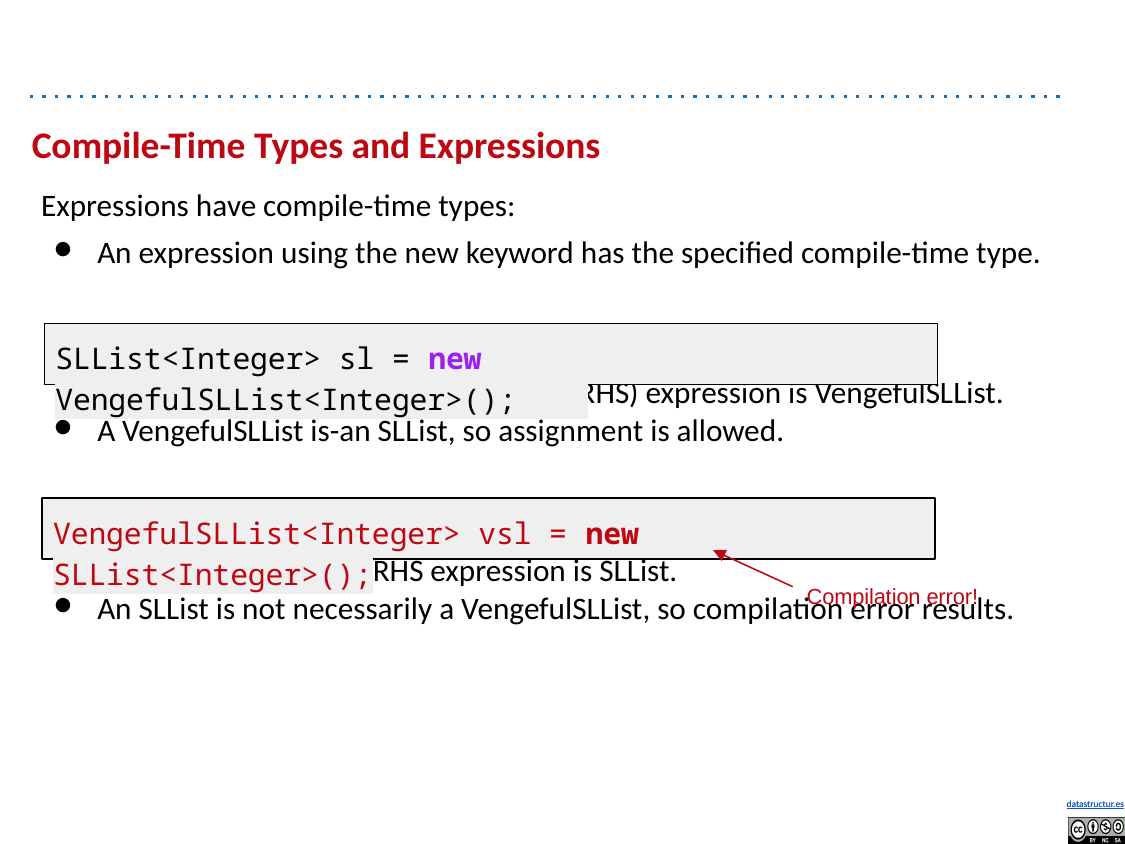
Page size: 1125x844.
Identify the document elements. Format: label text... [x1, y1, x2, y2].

text_box Compilation error! [795, 571, 1008, 642]
text_box SLList<Integer> sl = new VengefulSLList<Integer>(); [44, 323, 938, 385]
text_box VengefulSLList<Integer> vsl = new SLList<Integer>(); [41, 498, 936, 560]
list Expressions have compile-time types: An expression using the new keyword has the specified compile-time type. Compile-time type of right hand side (RHS) expression is VengefulSLList. A VengefulSLList is-an SLList, so assignment is allowed. Compile-time type of RHS expression is SLList. An SLList is not necessarily a VengefulSLList, so compilation error results. [29, 173, 1114, 685]
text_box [712, 550, 793, 587]
picture [1068, 817, 1125, 844]
title Compile-Time Types and Expressions [20, 116, 1033, 178]
